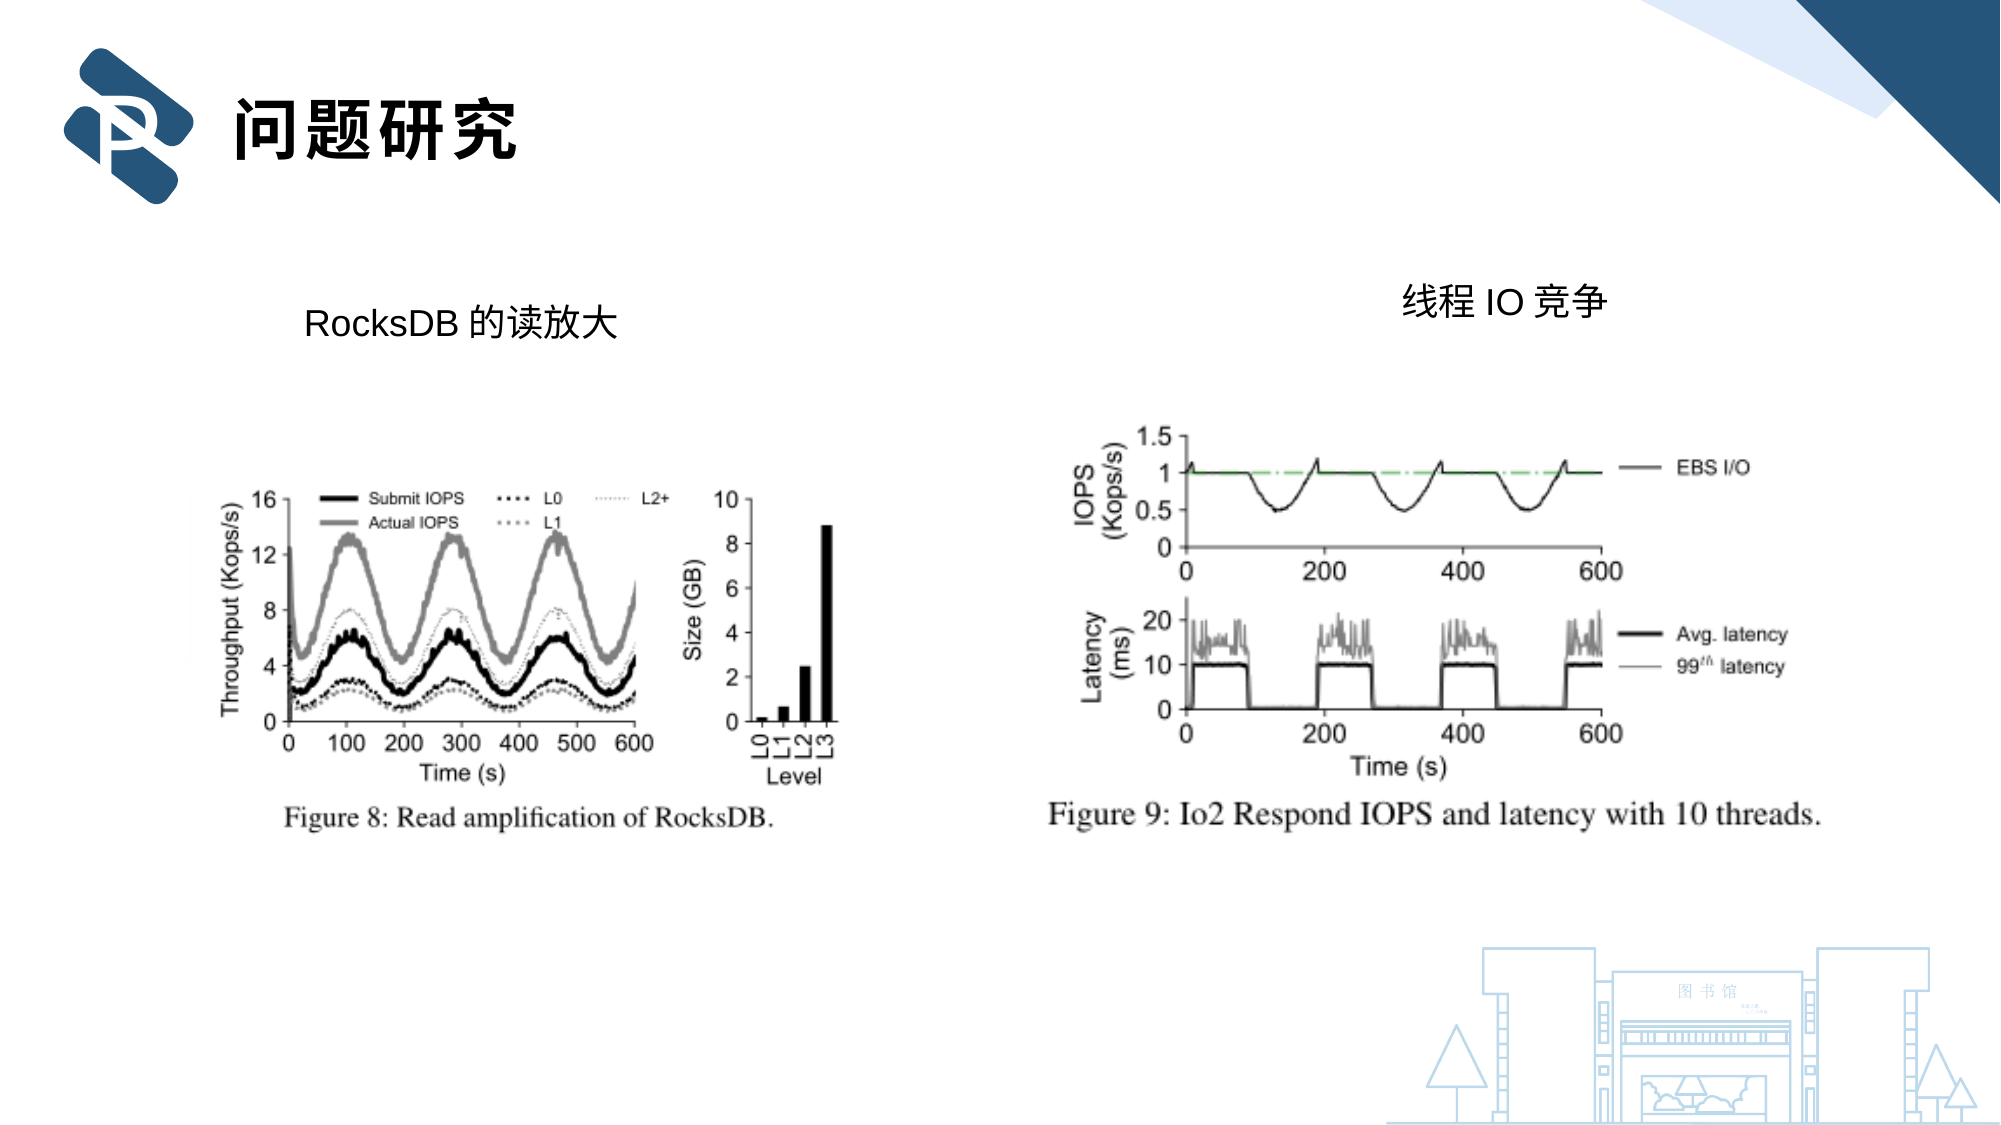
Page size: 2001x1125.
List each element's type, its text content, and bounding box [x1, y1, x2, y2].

picture [1386, 947, 2000, 1125]
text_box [1687, 0, 2000, 204]
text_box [57, 53, 537, 220]
picture [183, 433, 868, 845]
text_box 线程IO竞争 [1386, 270, 2000, 330]
text_box RocksDB的读放大 [288, 291, 956, 352]
picture [1014, 409, 1868, 870]
